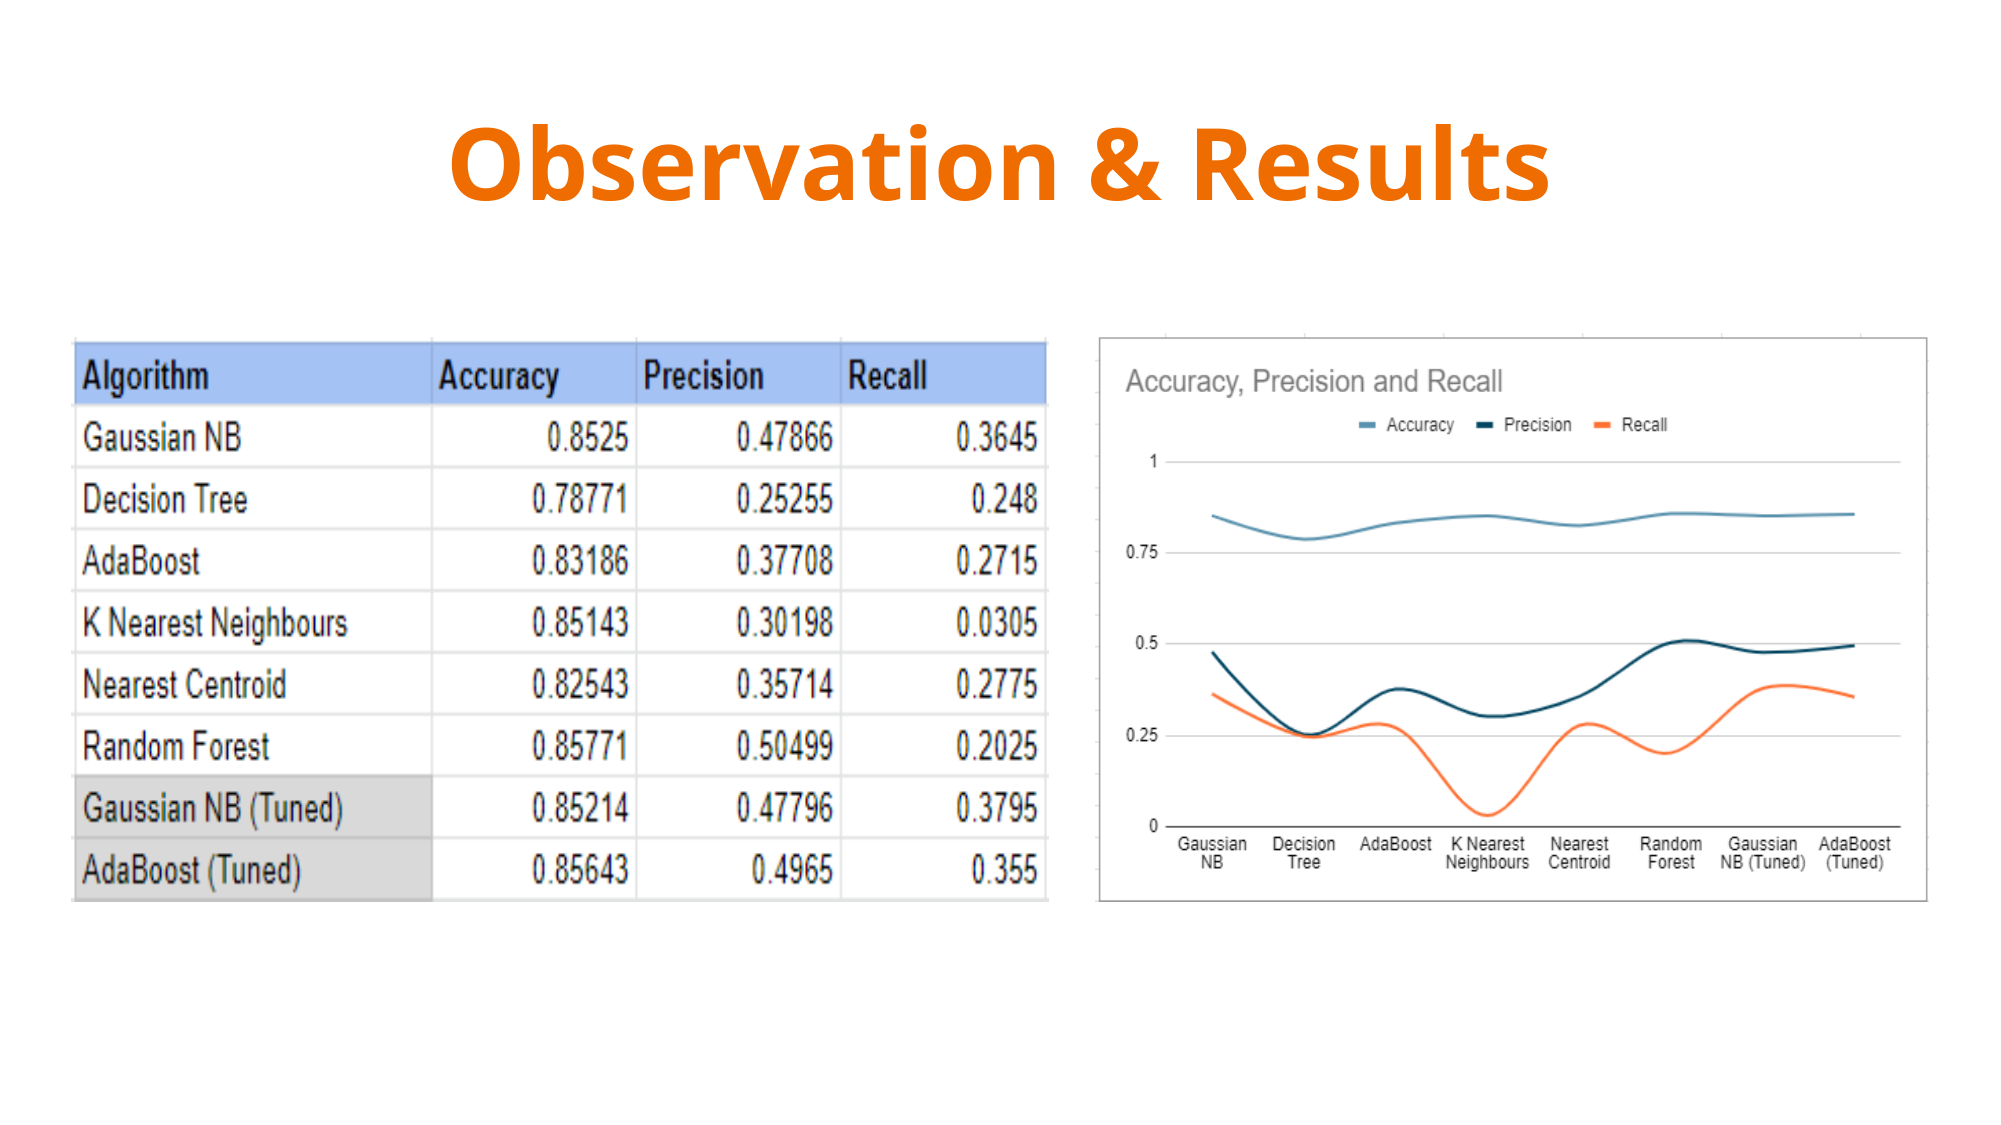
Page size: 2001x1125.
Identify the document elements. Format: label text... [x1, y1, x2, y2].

picture [1094, 333, 1929, 902]
title Observation & Results [137, 59, 1863, 278]
picture [71, 336, 1049, 902]
